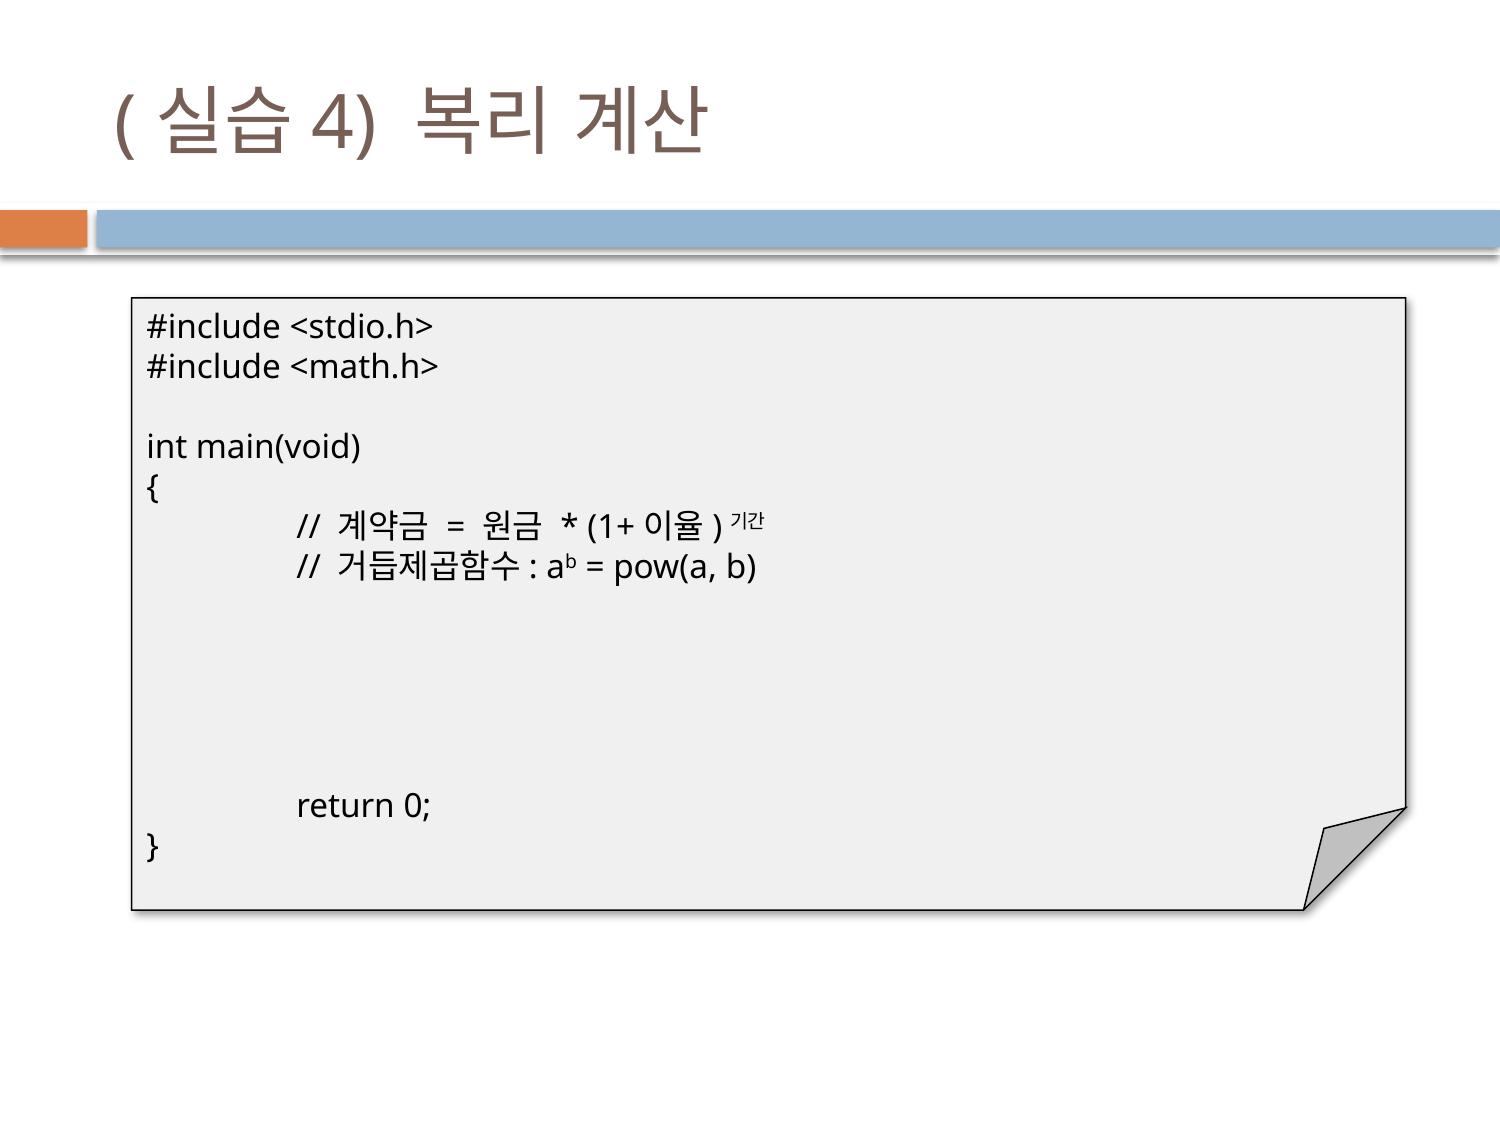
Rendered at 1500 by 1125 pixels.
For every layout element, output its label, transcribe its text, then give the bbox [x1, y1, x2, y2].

text_box #include <stdio.h> #include <math.h> int main(void) { // 계약금 = 원금 * (1+이율)기간 // 거듭제곱함수: ab = pow(a, b) return 0; } [131, 297, 1406, 911]
title (실습4) 복리 계산 [99, 37, 1438, 200]
